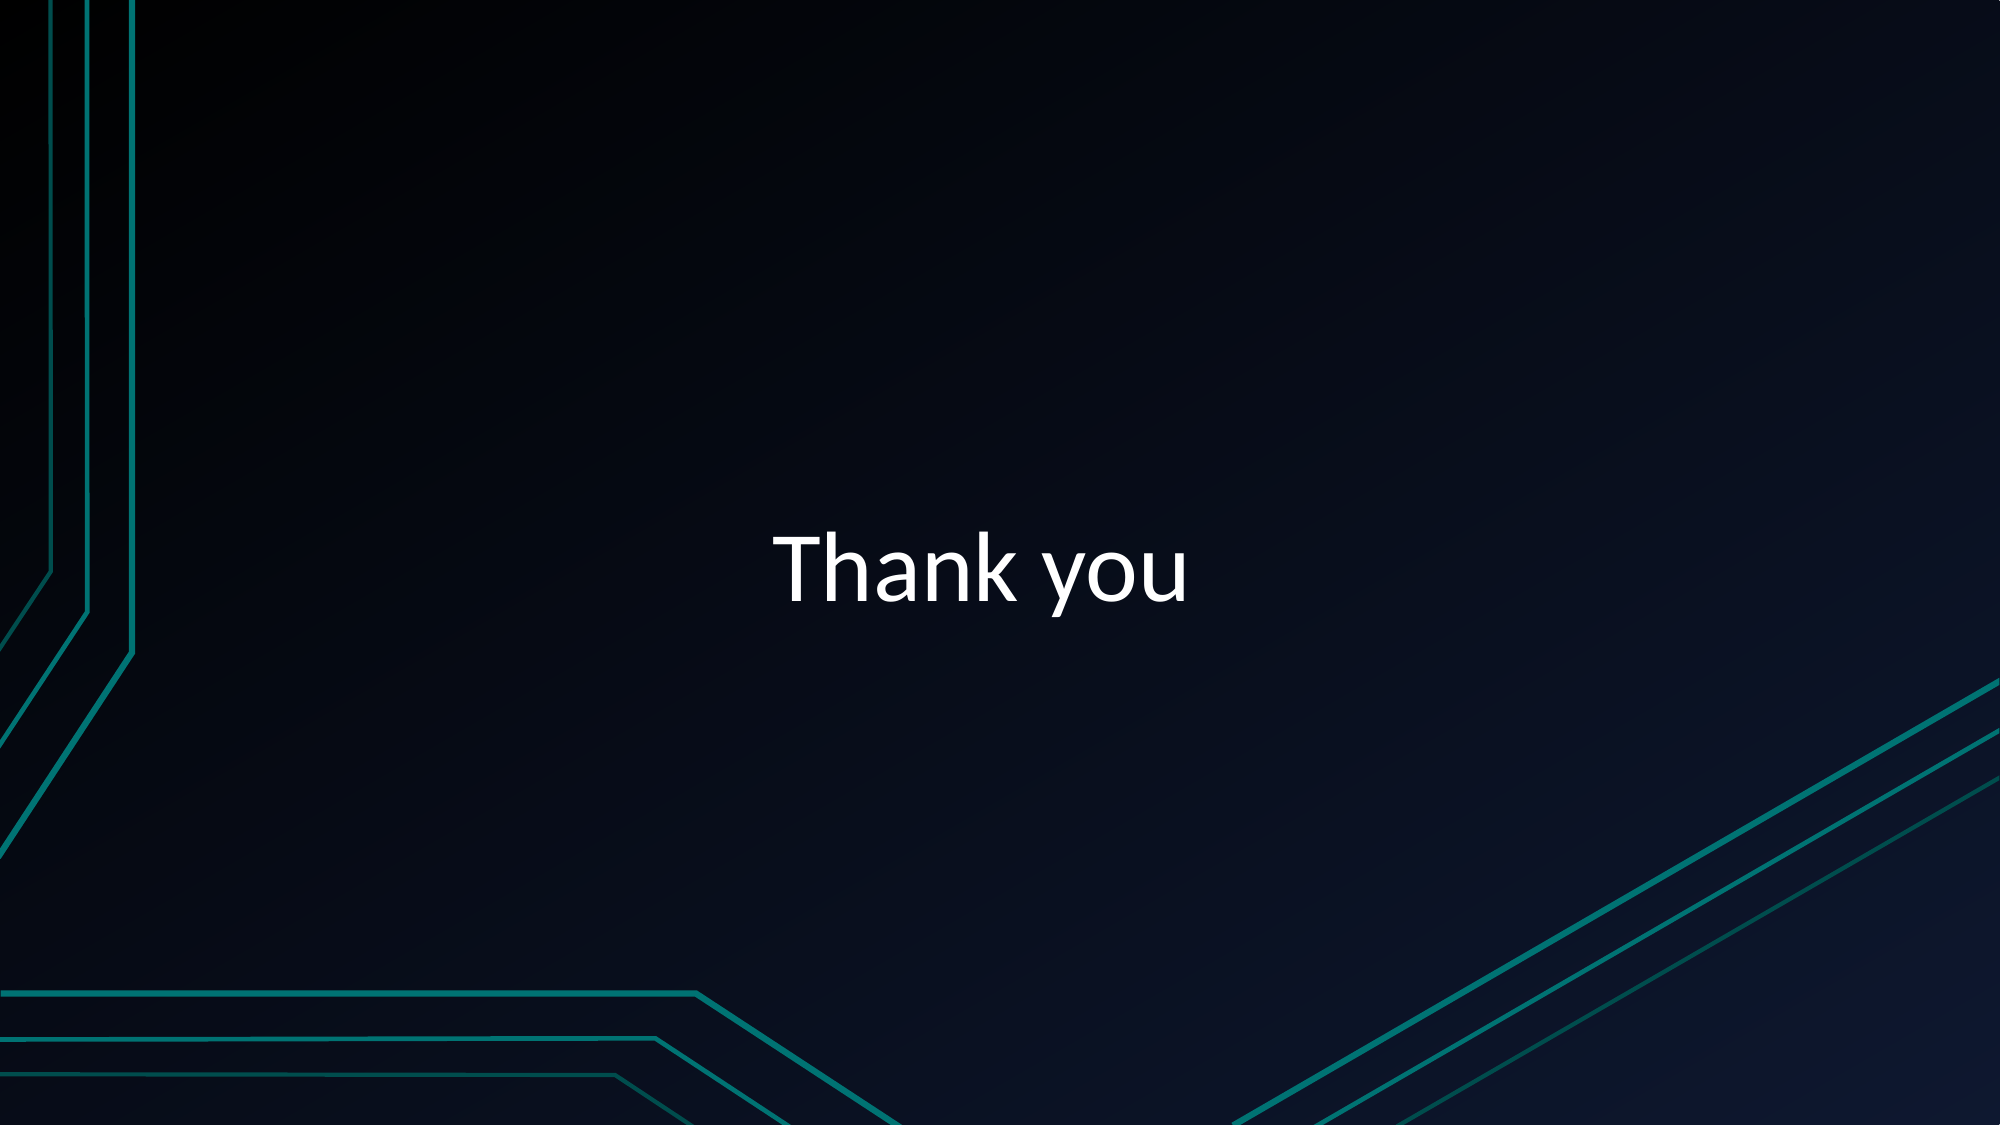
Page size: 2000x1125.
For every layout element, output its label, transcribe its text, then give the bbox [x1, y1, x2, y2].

text_box Thank you [757, 494, 1242, 629]
